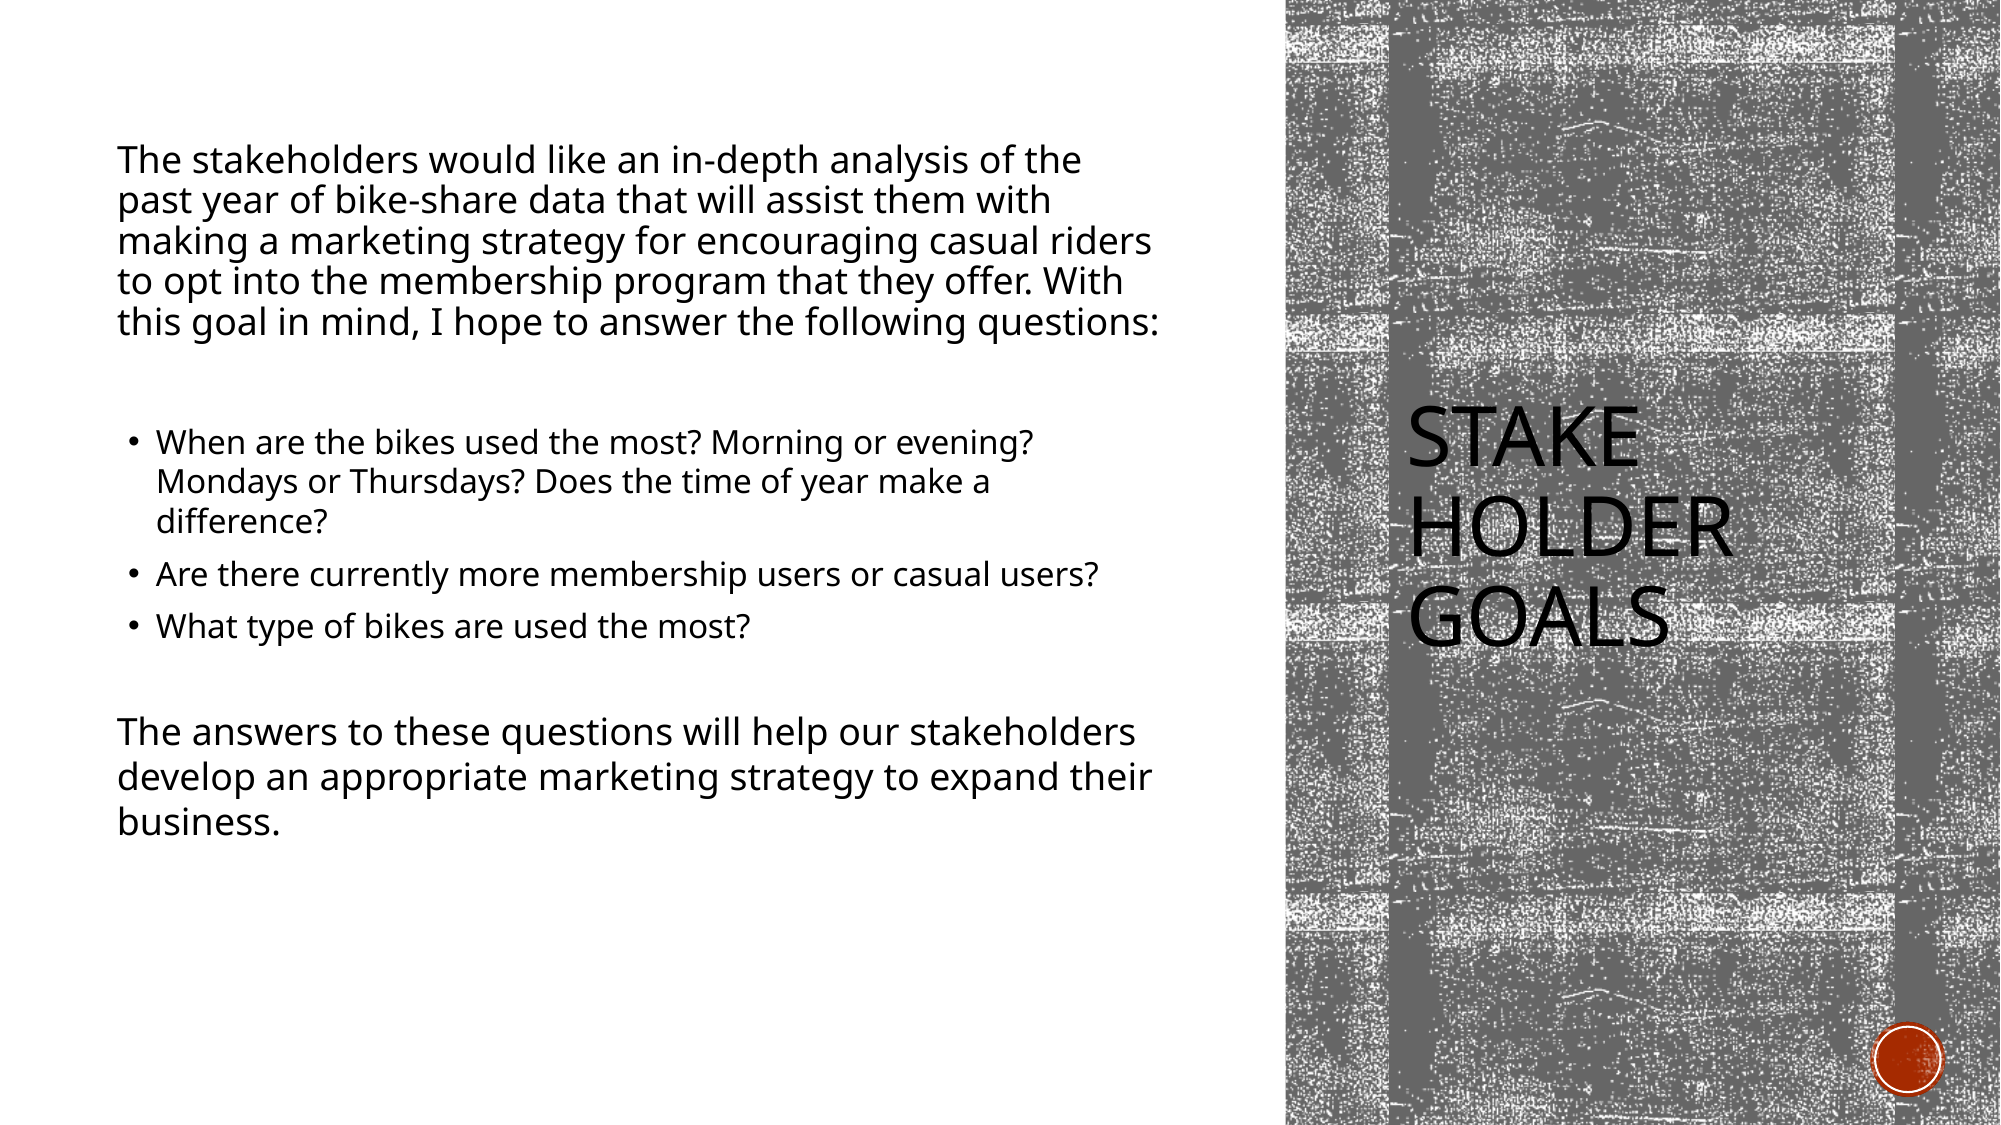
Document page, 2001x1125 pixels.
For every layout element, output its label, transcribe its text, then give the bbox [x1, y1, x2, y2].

list The stakeholders would like an in-depth analysis of the past year of bike-share data that will assist them with making a marketing strategy for encouraging casual riders to opt into the membership program that they offer. With this goal in mind, I hope to answer the following questions: [102, 133, 1181, 521]
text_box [1872, 1024, 1944, 1096]
text_box The answers to these questions will help our stakeholders develop an appropriate marketing strategy to expand their business. [102, 700, 1181, 851]
text_box When are the bikes used the most? Morning or evening? Mondays or Thursdays? Does the time of year make a difference? Are there currently more membership users or casual users? What type of bikes are used the most? [113, 413, 1182, 653]
title Stake Holder Goals [1391, 104, 1891, 955]
text_box [1284, 0, 2000, 1125]
